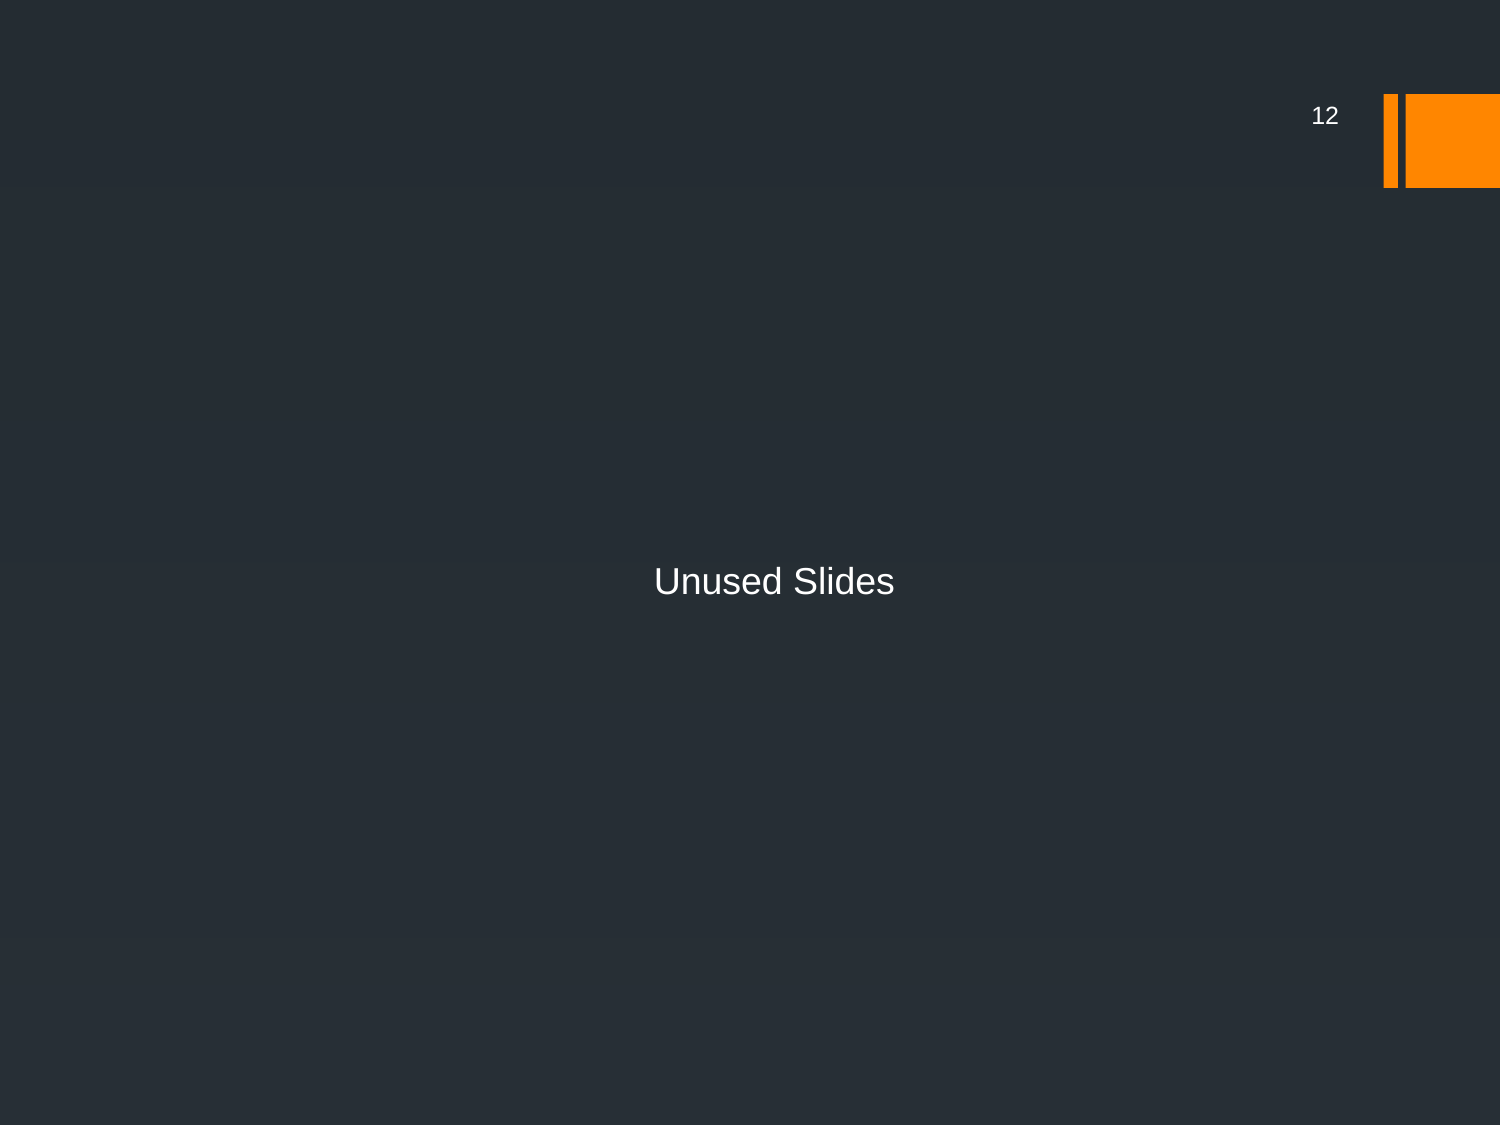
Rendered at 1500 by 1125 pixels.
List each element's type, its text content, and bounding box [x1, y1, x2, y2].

text_box Unused Slides [639, 549, 910, 610]
slide_number 12 [1199, 90, 1355, 140]
